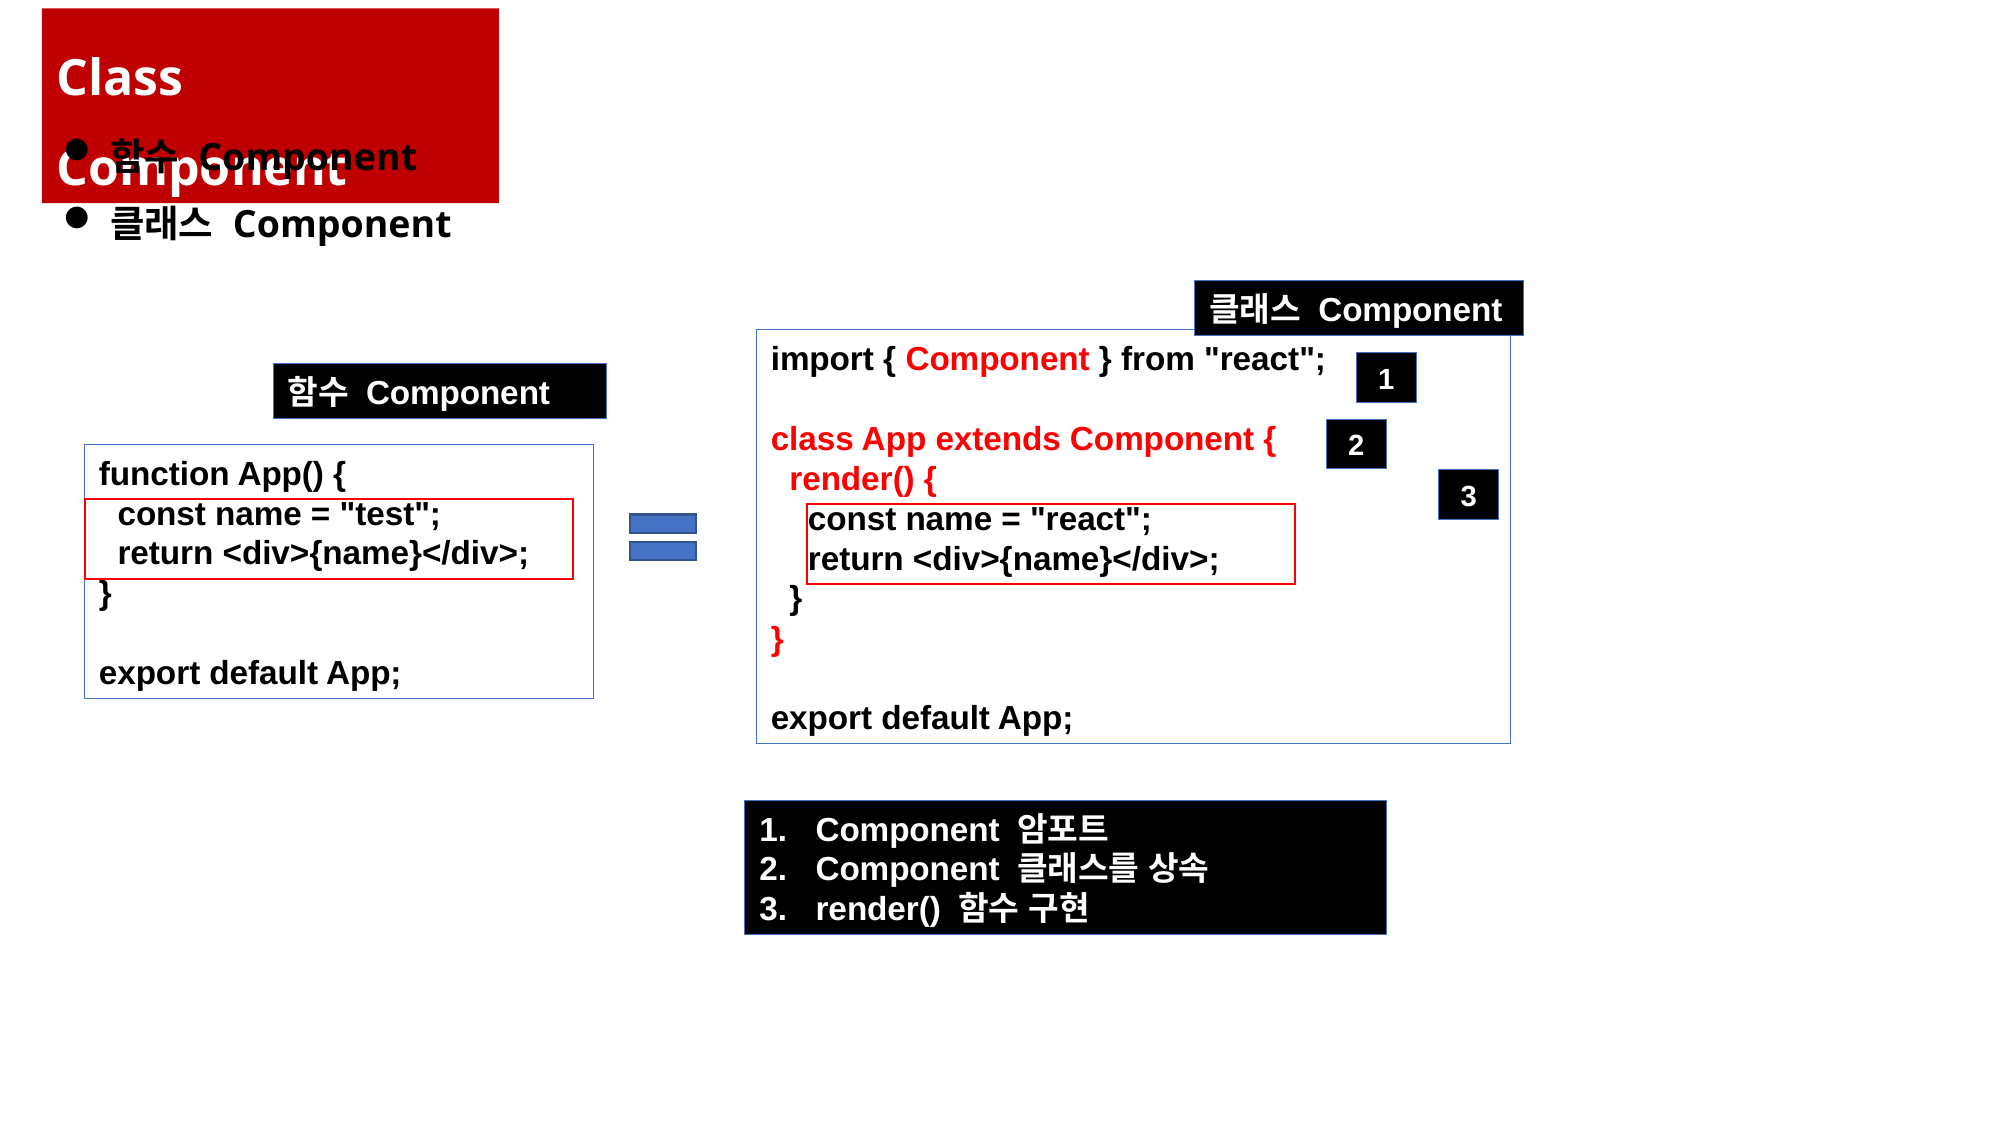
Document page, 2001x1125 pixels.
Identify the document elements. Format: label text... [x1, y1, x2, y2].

text_box [629, 541, 697, 561]
text_box 2 [1326, 419, 1387, 469]
text_box 클래스 Component [1194, 280, 1524, 336]
text_box [84, 498, 574, 580]
text_box Component 암포트 Component 클래스를 상속 render() 함수 구현 [744, 800, 1387, 935]
text_box import { Component } from "react"; class App extends Component { render() { const name = "react"; return <div>{name}</div>; } } export default App; [756, 329, 1511, 744]
text_box function App() { const name = "test"; return <div>{name}</div>; } export default App; [84, 444, 594, 699]
text_box [806, 503, 1296, 585]
text_box 함수 Component 클래스 Component [48, 102, 607, 253]
text_box 3 [1438, 469, 1499, 520]
text_box [629, 513, 697, 534]
text_box 1 [1356, 352, 1417, 403]
text_box Class Component [41, 8, 499, 204]
text_box 함수 Component [273, 363, 607, 419]
